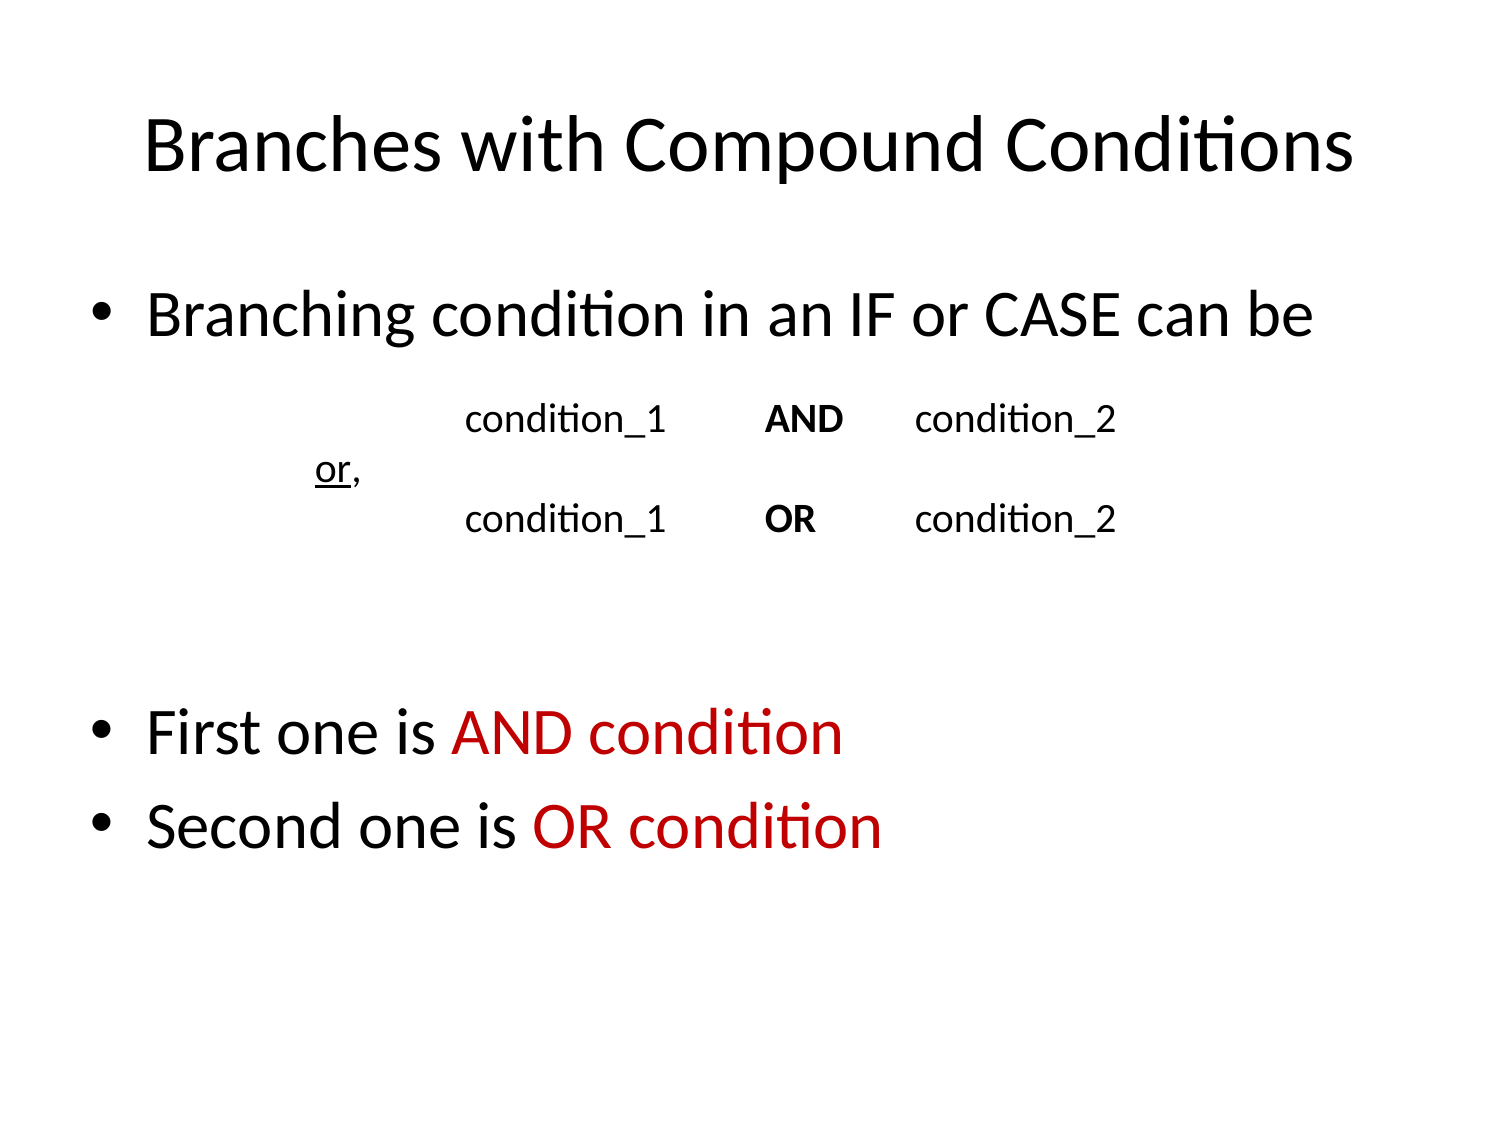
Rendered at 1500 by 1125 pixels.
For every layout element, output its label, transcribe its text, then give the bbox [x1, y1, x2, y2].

text_box condition_1 AND condition_2 or, condition_1 OR condition_2 [300, 383, 1238, 549]
title Branches with Compound Conditions [75, 45, 1425, 233]
text_box First one is AND condition Second one is OR condition [74, 587, 1425, 825]
list Branching condition in an IF or CASE can be [75, 262, 1425, 363]
